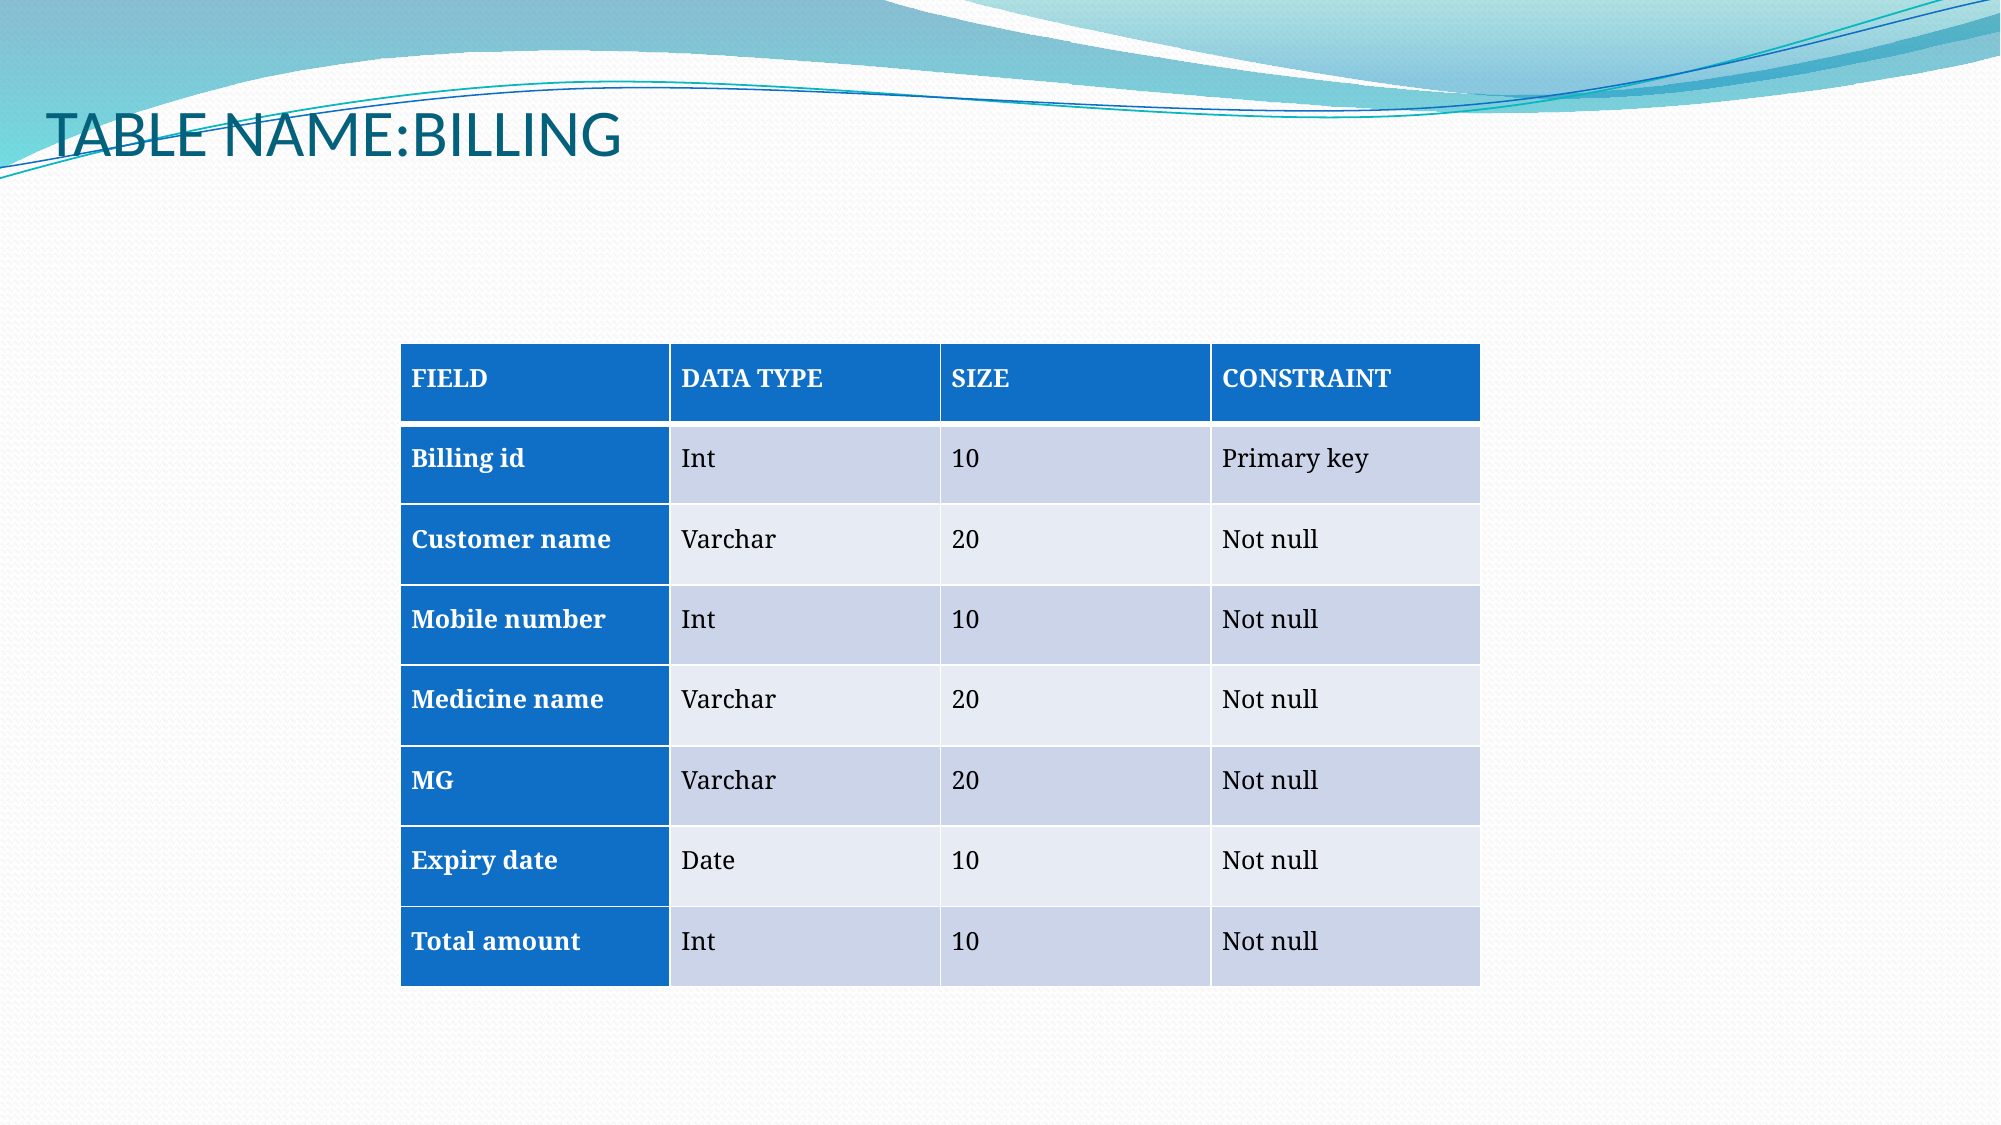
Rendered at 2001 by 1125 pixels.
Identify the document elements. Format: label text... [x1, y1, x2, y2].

table_cell Customer name [401, 505, 669, 584]
table_cell Int [671, 586, 940, 664]
table_cell Medicine name [401, 666, 669, 745]
table_cell 20 [941, 747, 1210, 825]
table_cell MG [401, 747, 669, 825]
table_cell Not null [1212, 666, 1480, 745]
table_cell Date [671, 827, 940, 906]
table_cell Not null [1212, 747, 1480, 825]
table_cell 10 [941, 827, 1210, 906]
table_cell 20 [941, 505, 1210, 584]
table_cell 10 [941, 586, 1210, 664]
table_header DATA TYPE [671, 344, 940, 421]
table_cell Varchar [671, 505, 940, 584]
table_cell Total amount [401, 907, 669, 986]
table_cell Not null [1212, 907, 1480, 986]
table_cell Int [671, 427, 940, 503]
table_cell 10 [941, 427, 1210, 503]
table_cell Varchar [671, 747, 940, 825]
table_cell Billing id [401, 427, 669, 503]
table_cell Mobile number [401, 586, 669, 664]
table_cell Not null [1212, 827, 1480, 906]
table_header CONSTRAINT [1212, 344, 1480, 421]
table_cell Expiry date [401, 827, 669, 906]
table_cell Not null [1212, 505, 1480, 584]
table_cell 10 [941, 907, 1210, 986]
table_cell Int [671, 907, 940, 986]
table_header SIZE [941, 344, 1210, 421]
table_header FIELD [401, 344, 669, 421]
table_cell Primary key [1212, 427, 1480, 503]
table_cell Not null [1212, 586, 1480, 664]
title TABLE NAME:BILLING [45, 48, 1816, 170]
table_cell 20 [941, 666, 1210, 745]
table_cell Varchar [671, 666, 940, 745]
